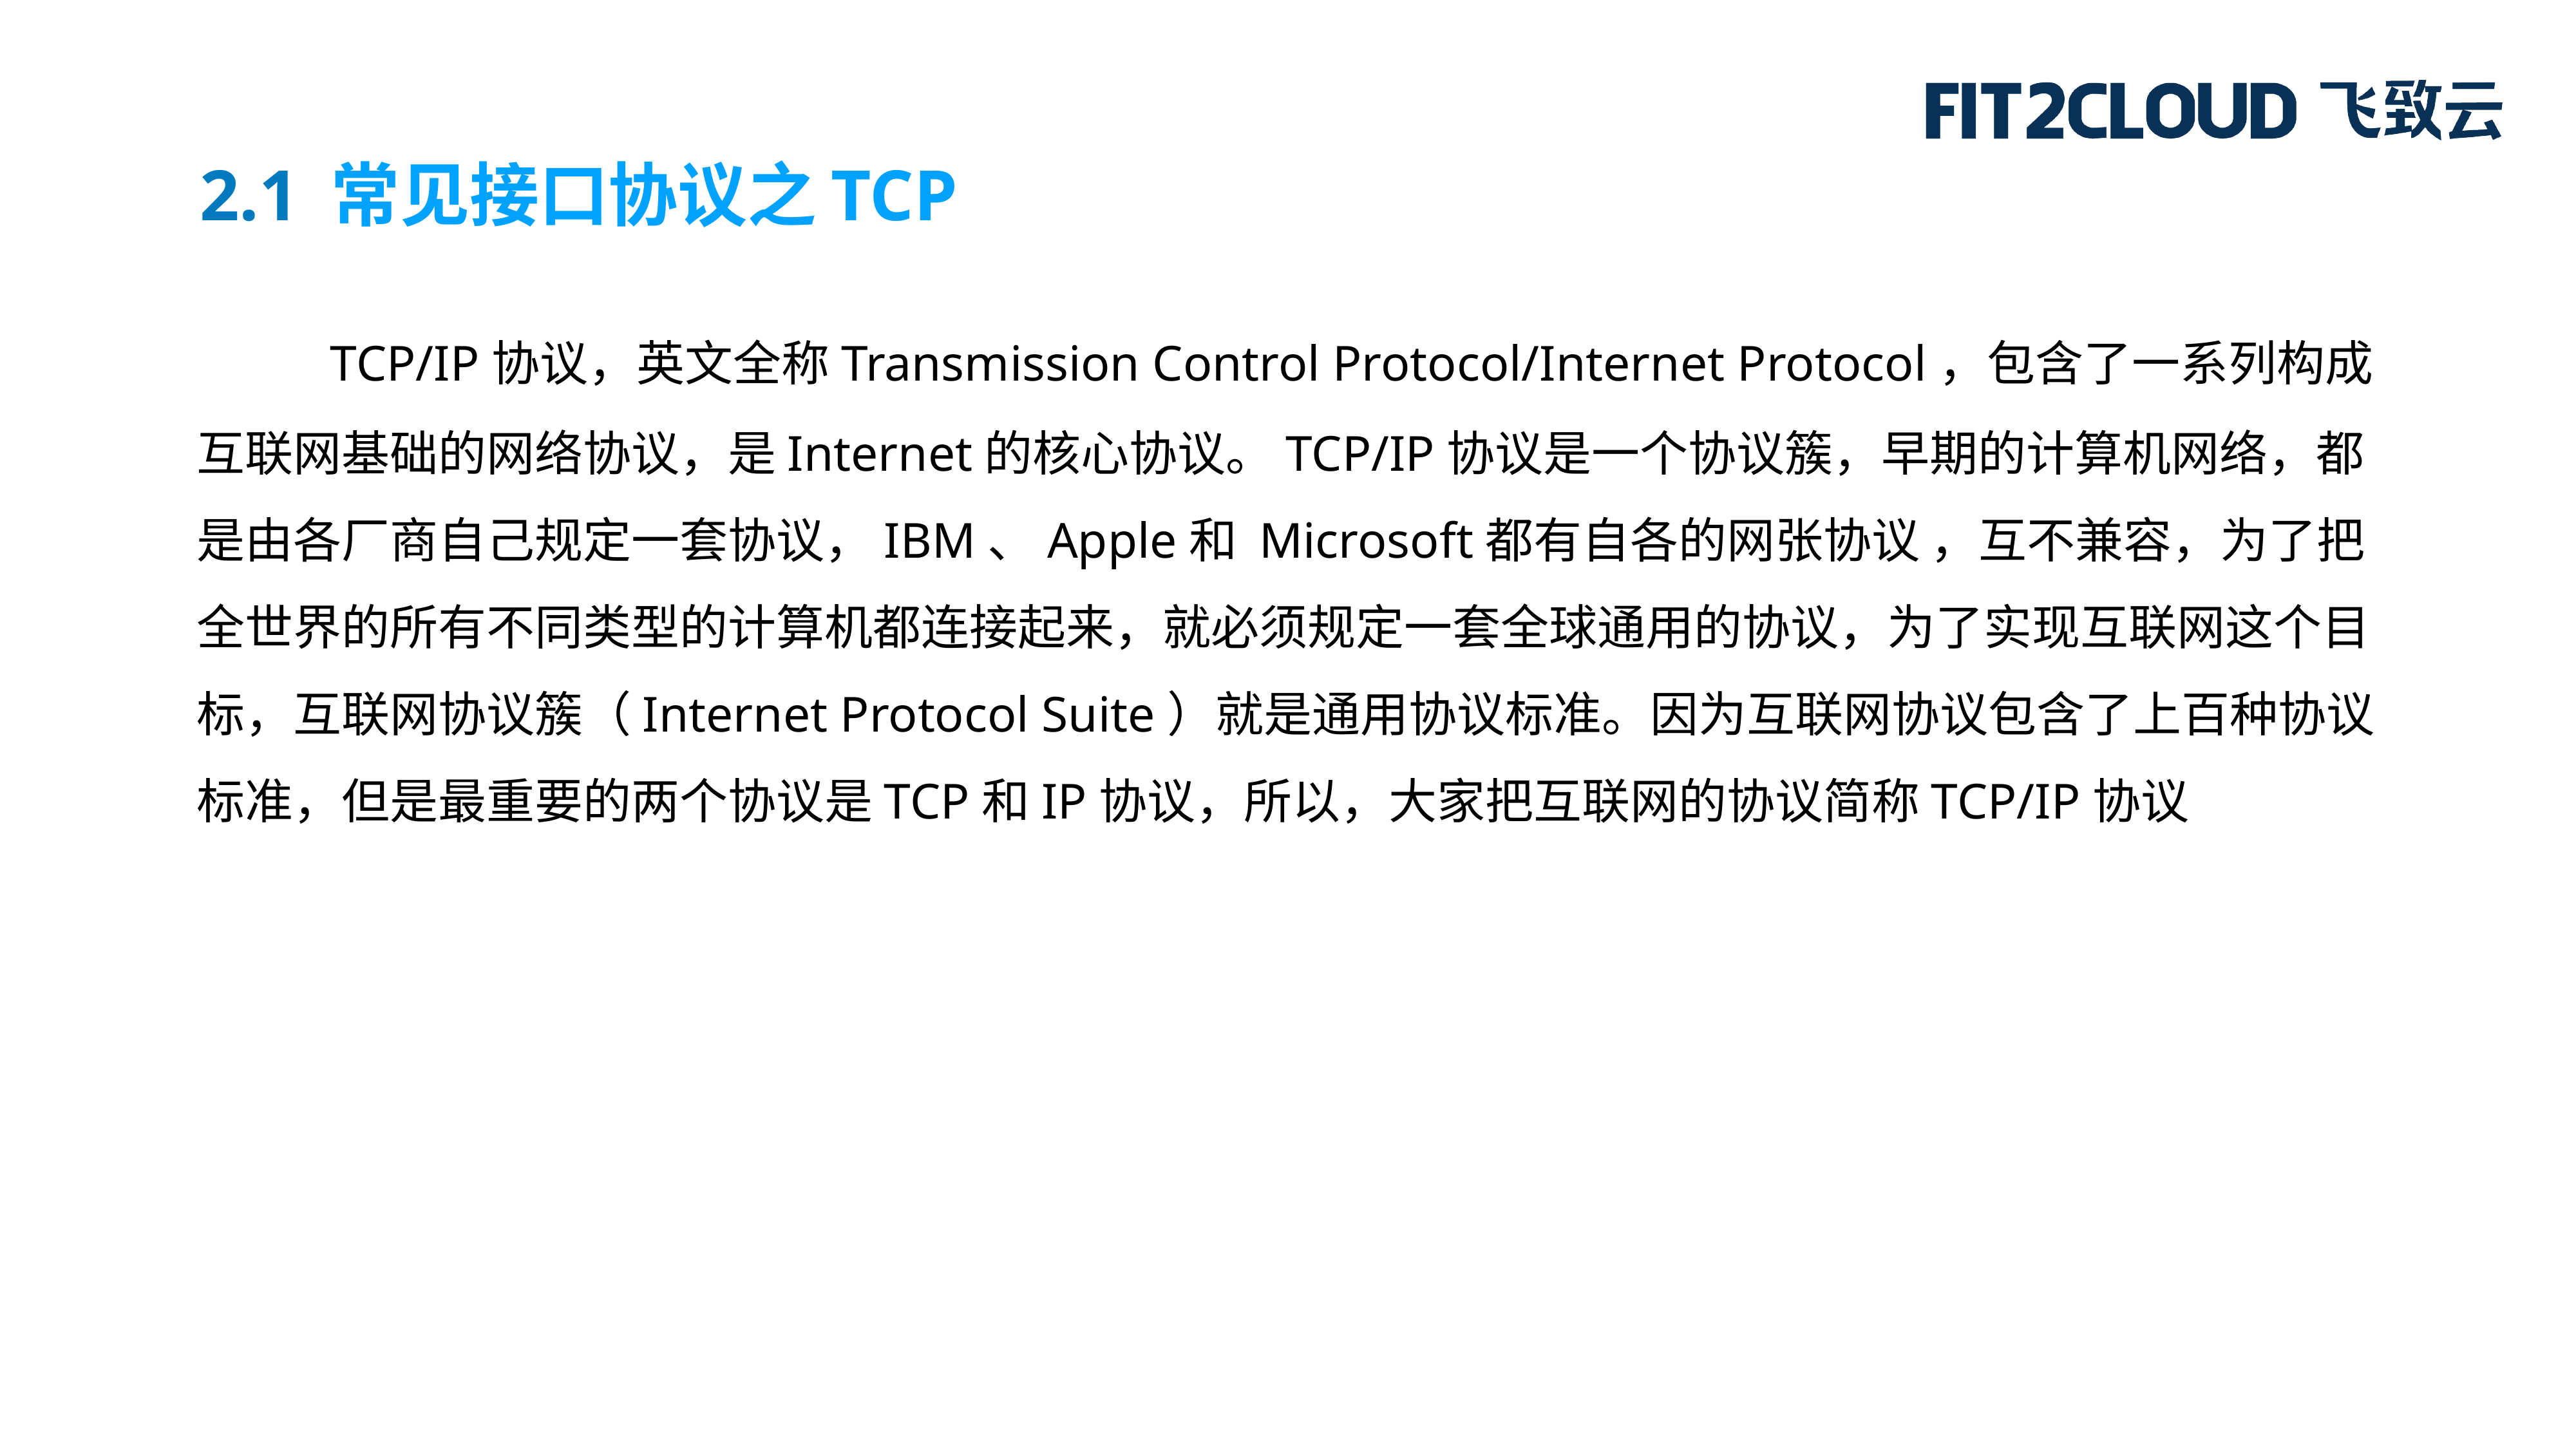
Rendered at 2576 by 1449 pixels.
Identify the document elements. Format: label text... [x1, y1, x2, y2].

text_box TCP/IP协议，英文全称Transmission Control Protocol/Internet Protocol，包含了一系列构成互联网基础的网络协议，是Internet的核心协议。TCP/IP协议是一个协议簇，早期的计算机网络，都是由各厂商自己规定一套协议，IBM、Apple和 Microsoft都有自各的网张协议 ，互不兼容，为了把全世界的所有不同类型的计算机都连接起来，就必须规定一套全球通用的协议，为了实现互联网这个目标，互联网协议簇（Internet Protocol Suite）就是通用协议标准。因为互联网协议包含了上百种协议标准，但是最重要的两个协议是TCP和IP协议，所以，大家把互联网的协议简称TCP/IP协议 [177, 268, 2429, 1303]
picture [1926, 80, 2503, 140]
list 2.1 常见接口协议之TCP [191, 142, 1920, 243]
